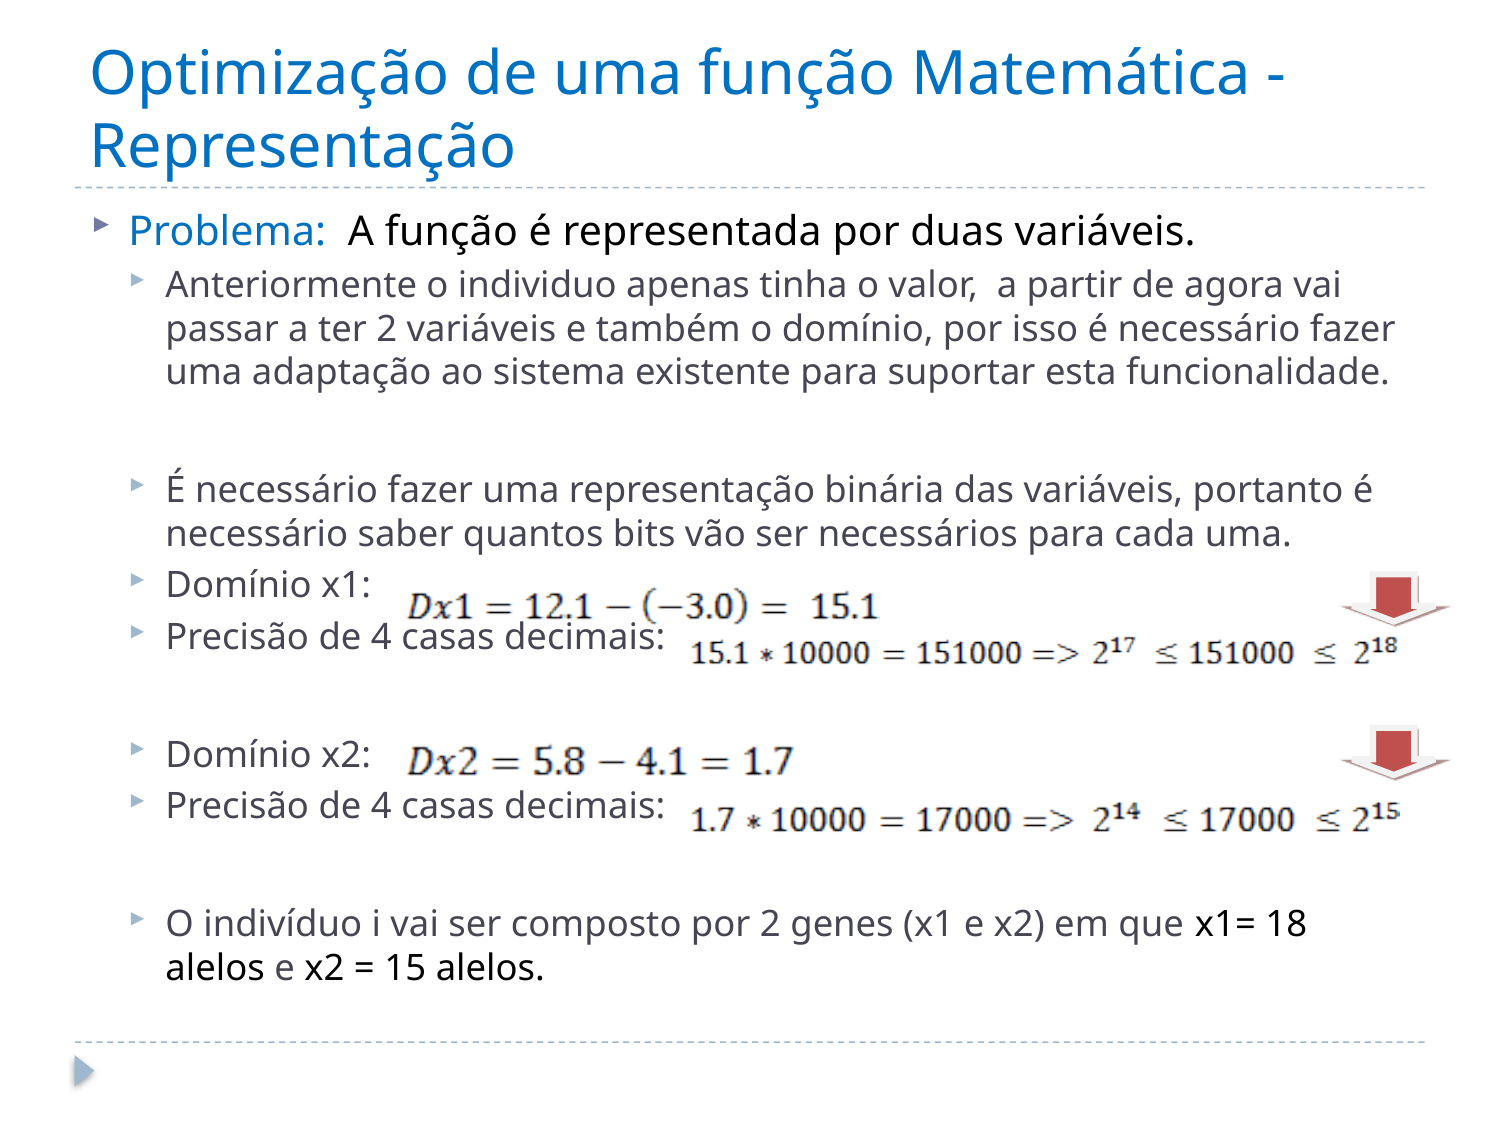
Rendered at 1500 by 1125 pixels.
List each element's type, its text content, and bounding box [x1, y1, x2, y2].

picture [407, 739, 798, 796]
text_box [1352, 727, 1436, 776]
picture [690, 798, 1400, 848]
picture [407, 585, 1400, 679]
title Optimização de uma função Matemática - Representação [75, 24, 1425, 188]
text_box [1352, 574, 1436, 622]
list Problema: A função é representada por duas variáveis. Anteriormente o individuo apenas tinha o valor, a partir de agora vai passar a ter 2 variáveis e também o domínio, por isso é necessário fazer uma adaptação ao sistema existente para suportar esta funcionalidade. É necessário fazer uma representação binária das variáveis, portanto é necessário saber quantos bits vão ser necessários para cada uma. Domínio x1: Precisão de 4 casas decimais: Domínio x2: Precisão de 4 casas decimais: O indivíduo i vai ser composto por 2 genes (x1 e x2) em que x1= 18 alelos e x2 = 15 alelos. [76, 196, 1427, 1007]
